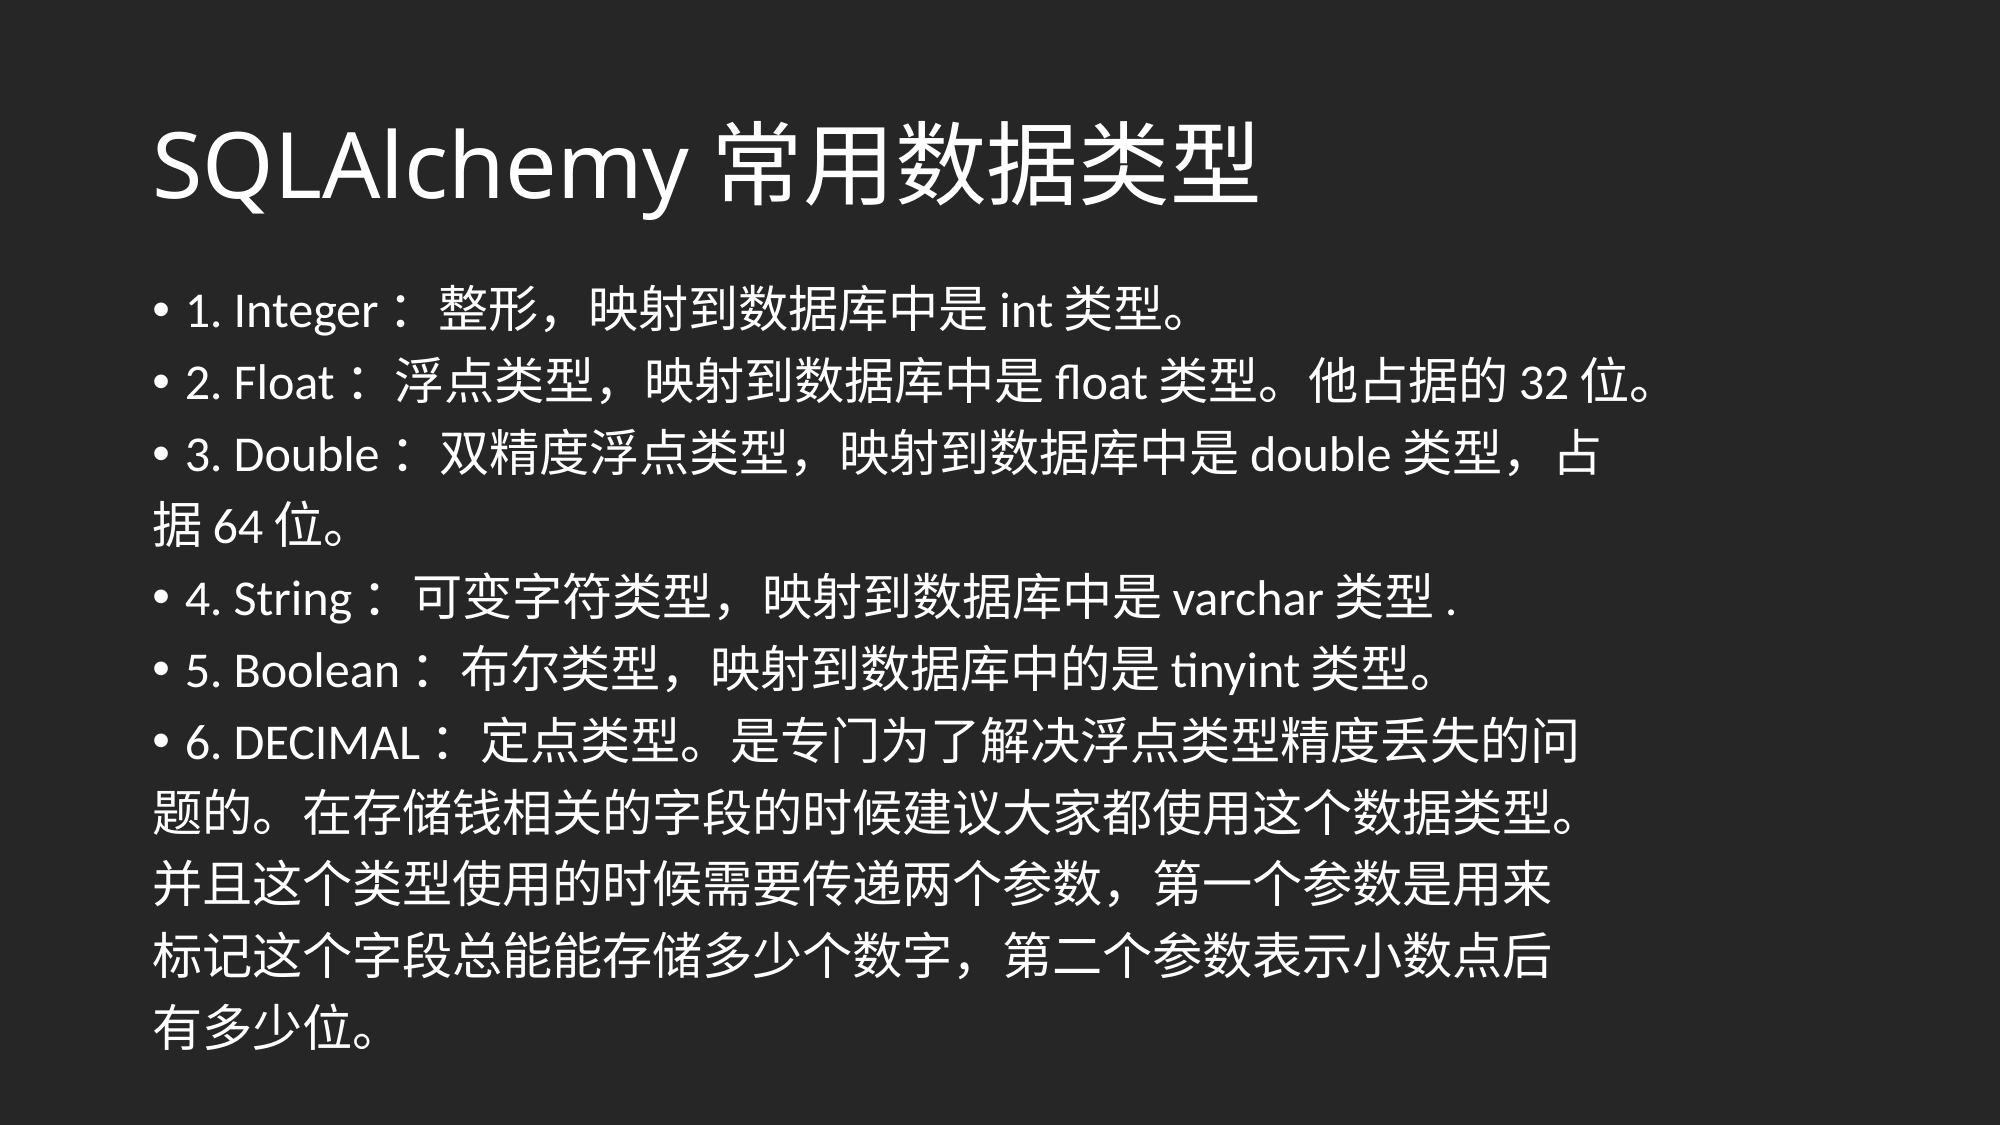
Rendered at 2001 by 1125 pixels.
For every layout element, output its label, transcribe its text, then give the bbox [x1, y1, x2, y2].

title SQLAlchemy常用数据类型 [137, 59, 1863, 277]
list 1. Integer：整形，映射到数据库中是int类型。 2. Float：浮点类型，映射到数据库中是float类型。他占据的32位。 3. Double：双精度浮点类型，映射到数据库中是double类型，占 据64位。 4. String：可变字符类型，映射到数据库中是varchar类型. 5. Boolean：布尔类型，映射到数据库中的是tinyint类型。 6. DECIMAL：定点类型。是专门为了解决浮点类型精度丢失的问 题的。在存储钱相关的字段的时候建议大家都使用这个数据类型。 并且这个类型使用的时候需要传递两个参数，第一个参数是用来 标记这个字段总能能存储多少个数字，第二个参数表示小数点后 有多少位。 [137, 277, 1863, 1070]
